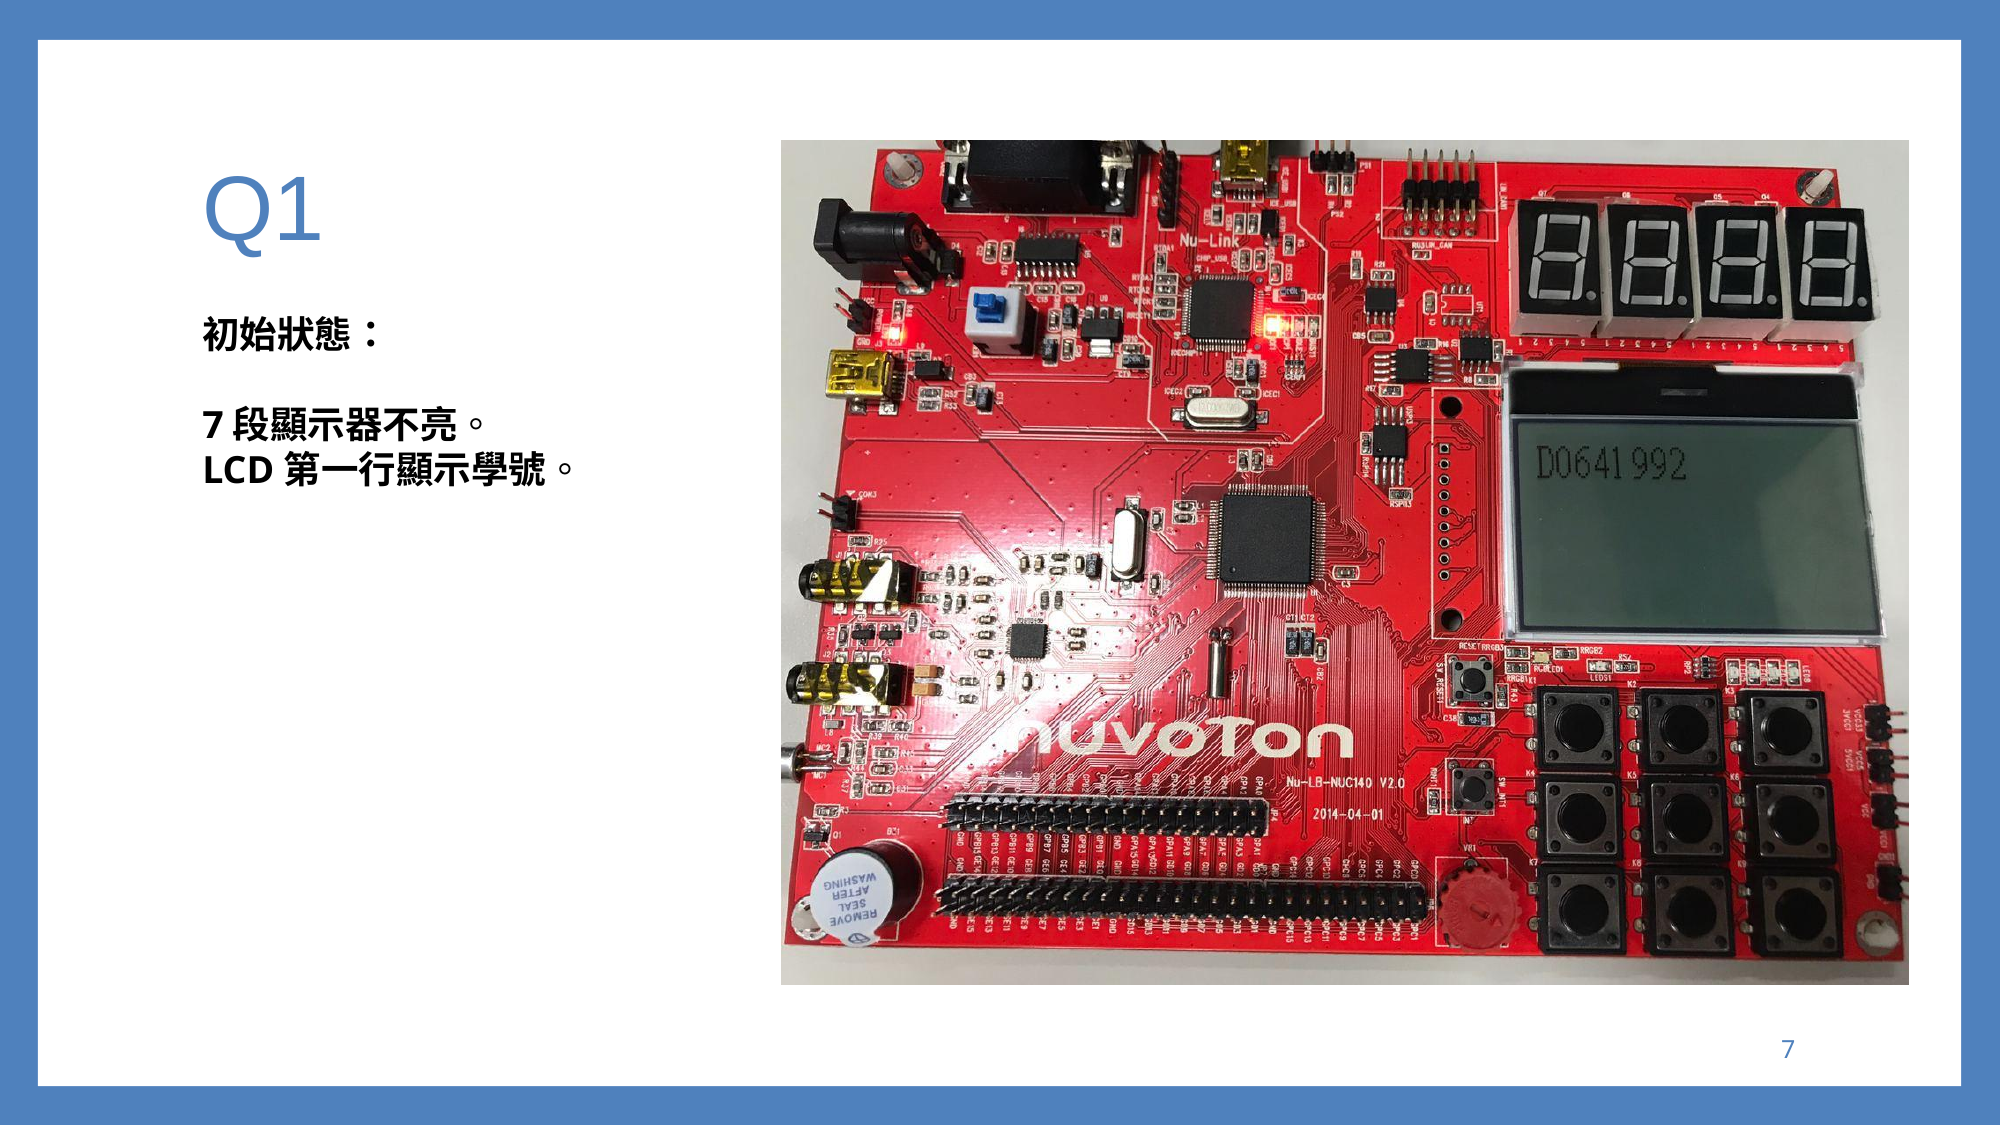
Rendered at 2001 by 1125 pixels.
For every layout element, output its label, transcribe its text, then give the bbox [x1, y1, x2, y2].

title Q1 [187, 99, 1808, 304]
picture [781, 139, 1909, 986]
text_box 初始狀態： 7段顯示器不亮。 LCD第一行顯示學號。 [187, 304, 775, 499]
slide_number 6 [1530, 1020, 1811, 1081]
